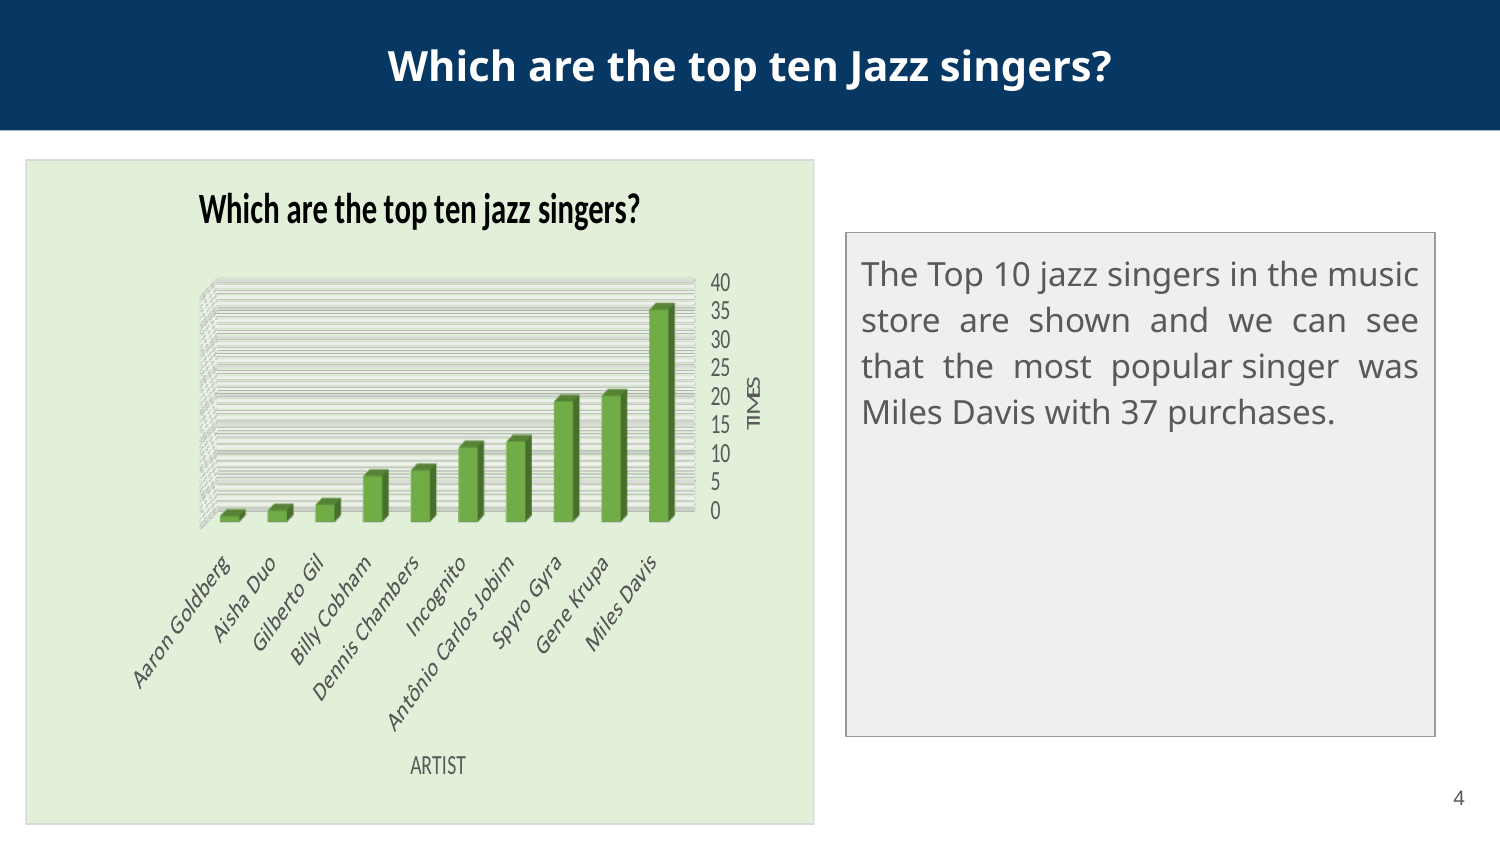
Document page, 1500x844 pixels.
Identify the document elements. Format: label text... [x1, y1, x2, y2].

list The Top 10 jazz singers in the music store are shown and we can see that the most popular singer was Miles Davis with 37 purchases. [846, 232, 1436, 737]
title Which are the top ten Jazz singers? [0, 0, 1500, 131]
slide_number 4 [1389, 764, 1480, 830]
picture [25, 158, 815, 825]
